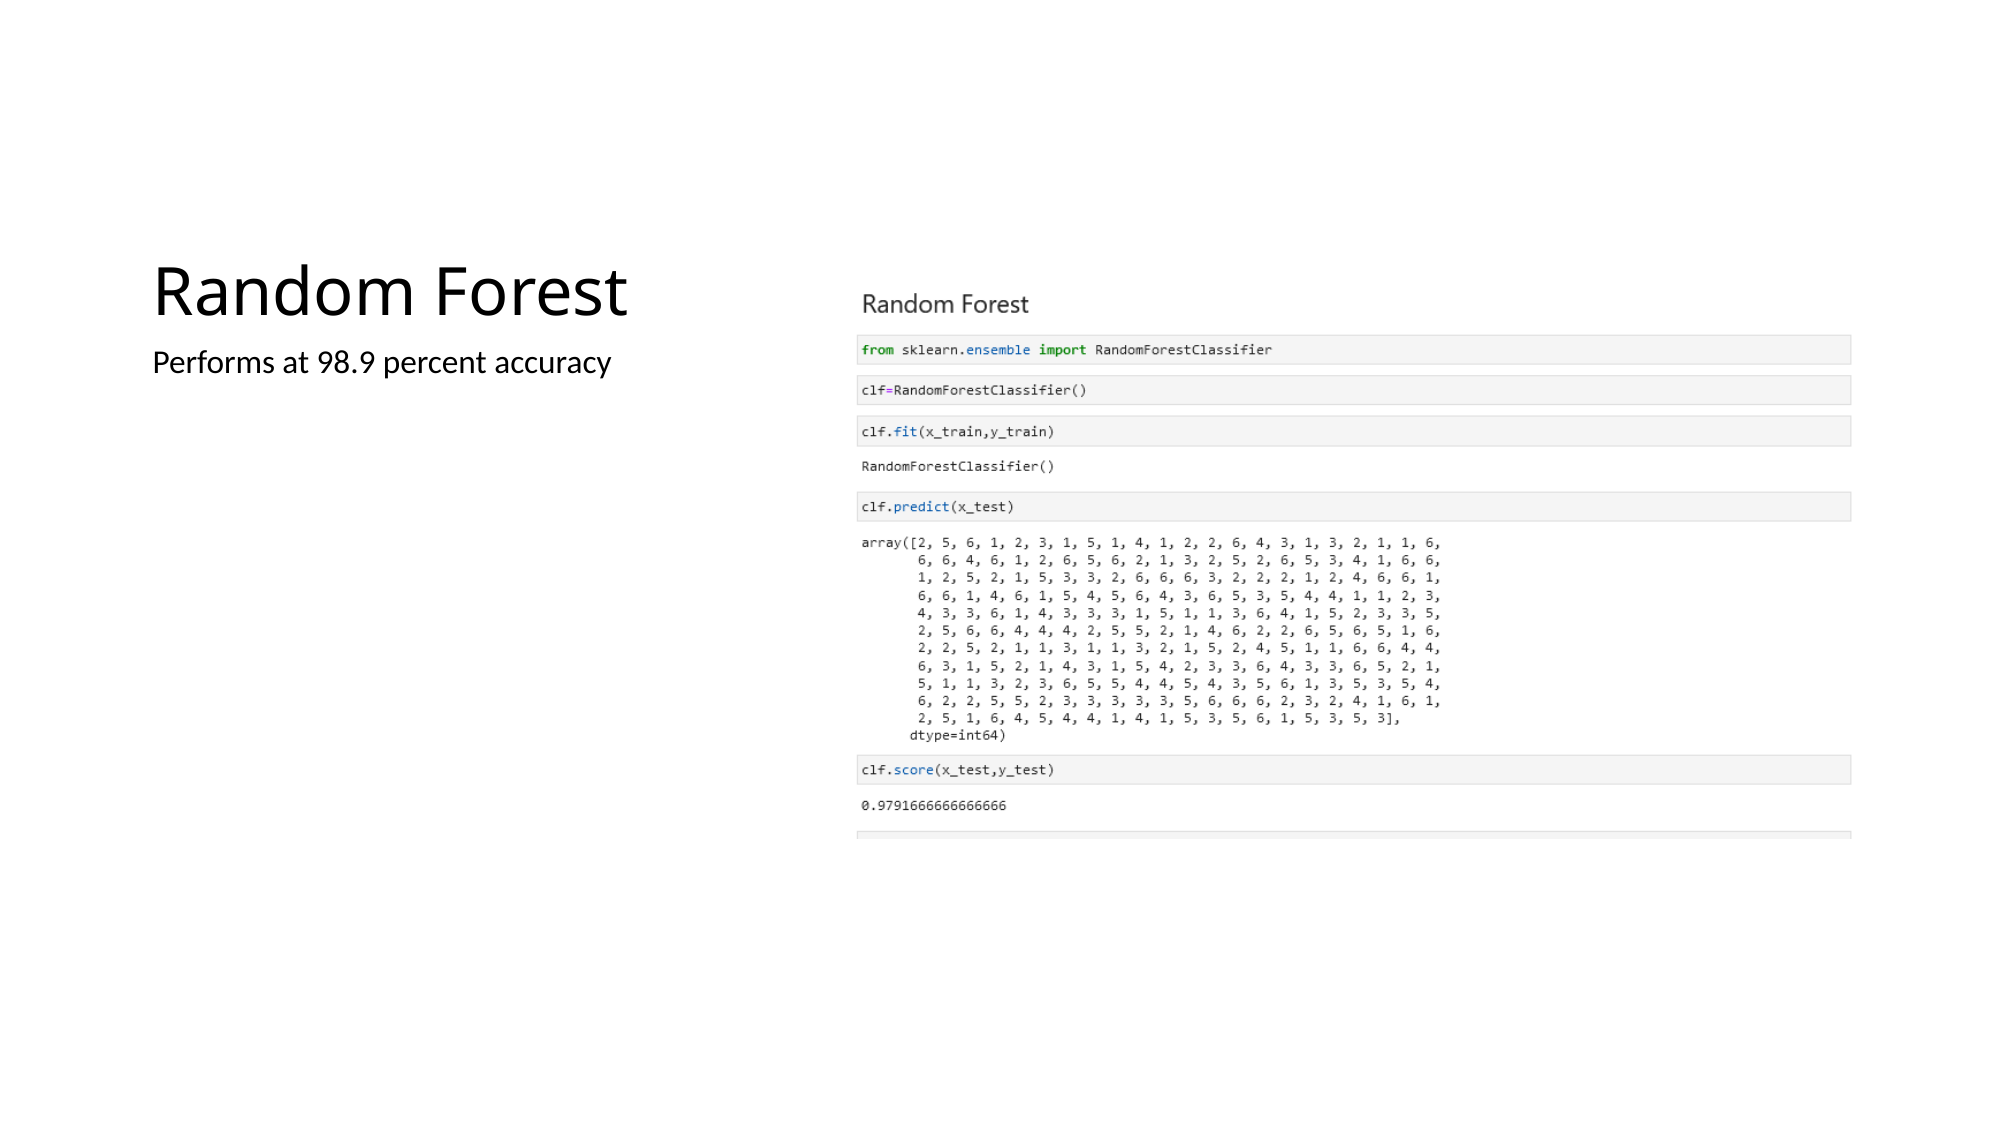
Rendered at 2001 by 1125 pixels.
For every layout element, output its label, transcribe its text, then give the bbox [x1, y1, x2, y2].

title Random Forest [137, 75, 783, 337]
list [850, 284, 1863, 839]
list Performs at 98.9 percent accuracy [137, 337, 783, 963]
